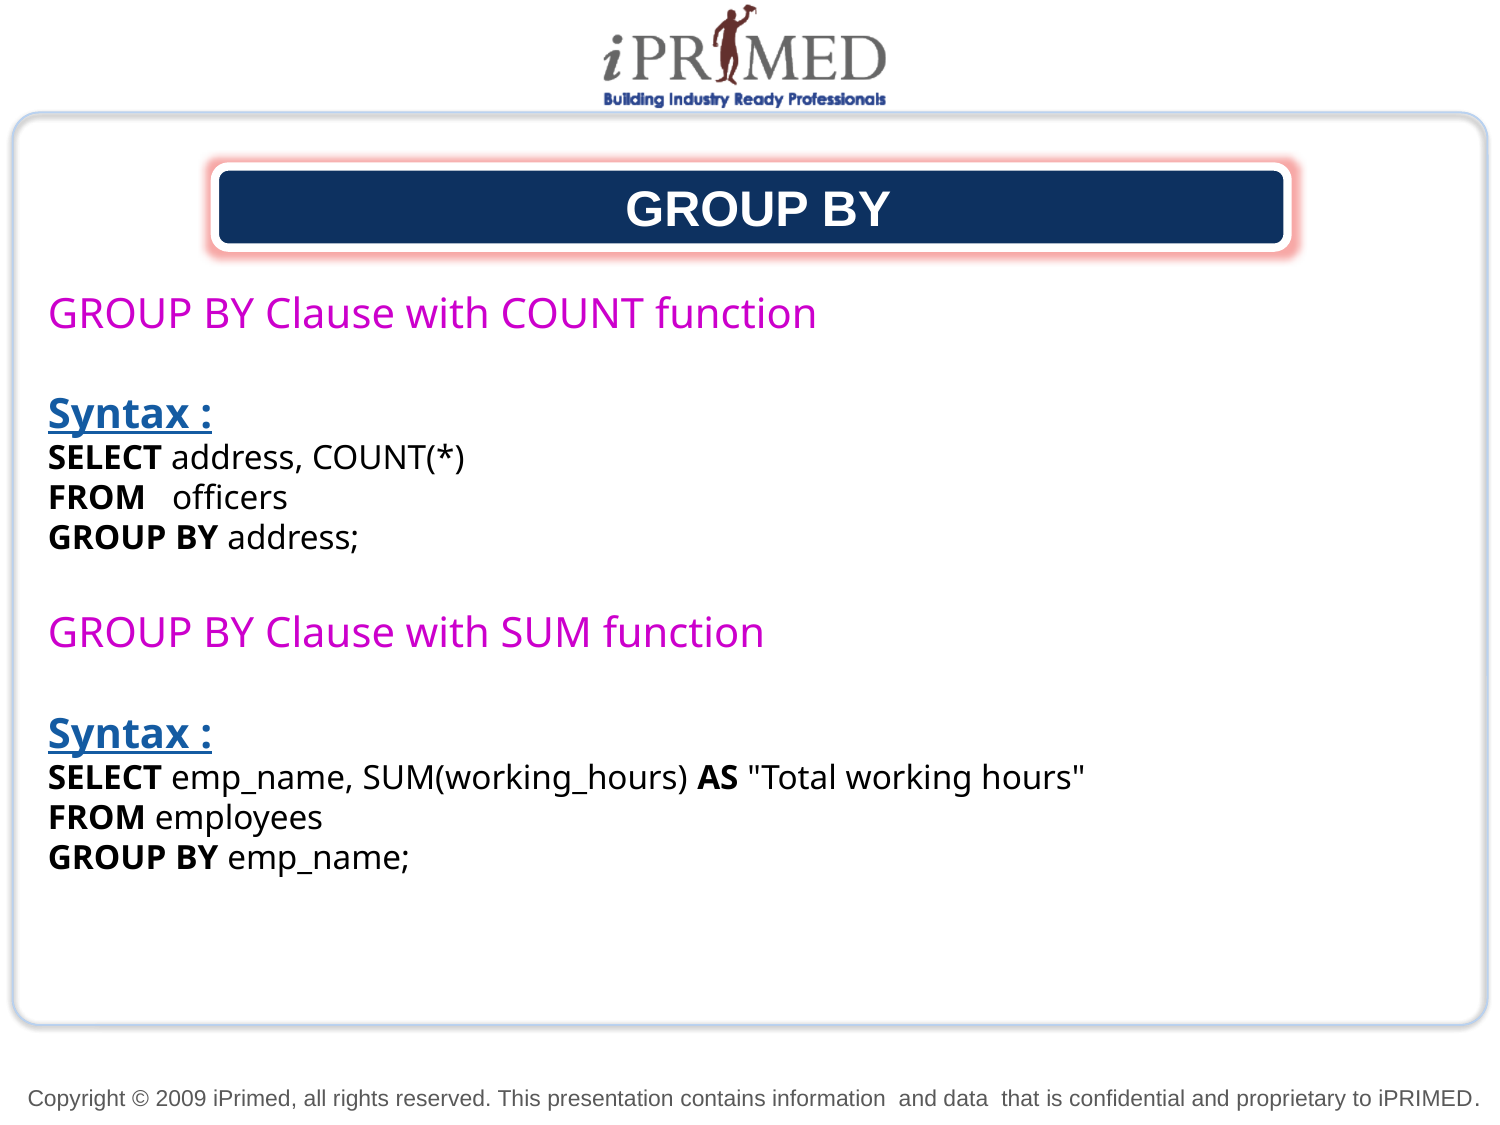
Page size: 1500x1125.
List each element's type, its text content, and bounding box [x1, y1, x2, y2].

text_box [214, 166, 1288, 248]
picture [587, 0, 900, 111]
text_box GROUP BY Clause with COUNT function Syntax : SELECT address, COUNT(*) FROM officers GROUP BY address; GROUP BY Clause with SUM function Syntax : SELECT emp_name, SUM(working_hours) AS "Total working hours" FROM employees GROUP BY emp_name; [33, 278, 1427, 984]
text_box GROUP BY [283, 169, 1234, 245]
